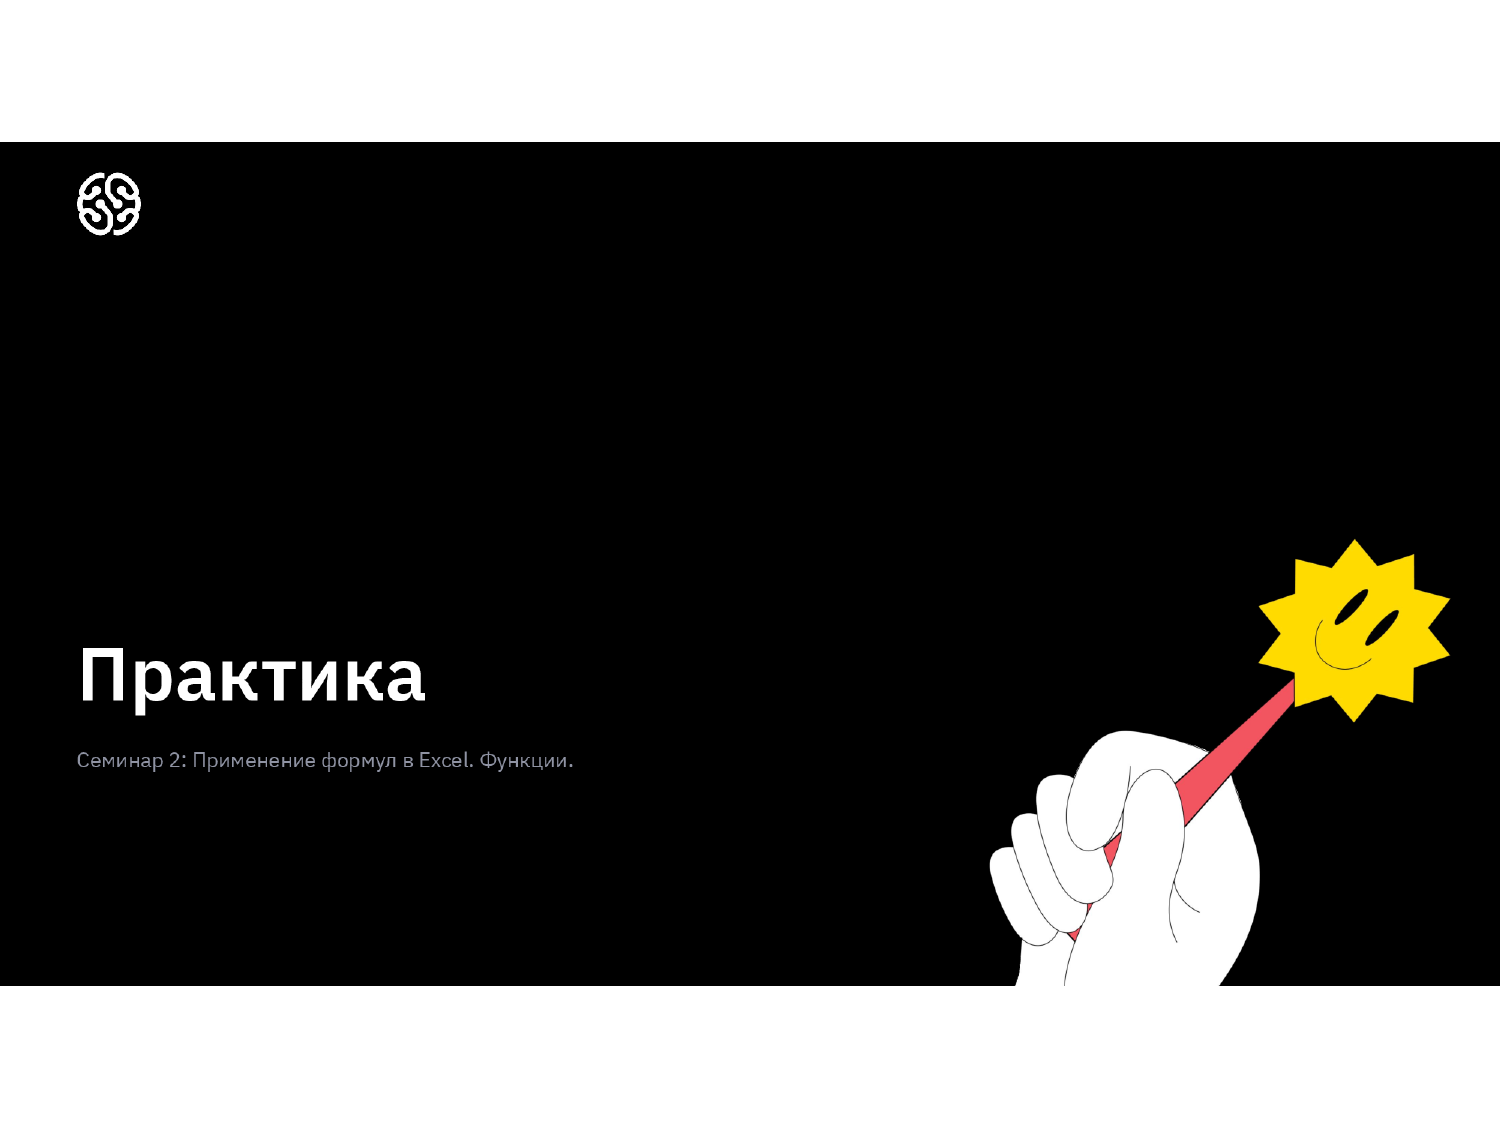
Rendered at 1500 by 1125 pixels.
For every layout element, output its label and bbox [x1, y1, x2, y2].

picture [0, 141, 1500, 987]
